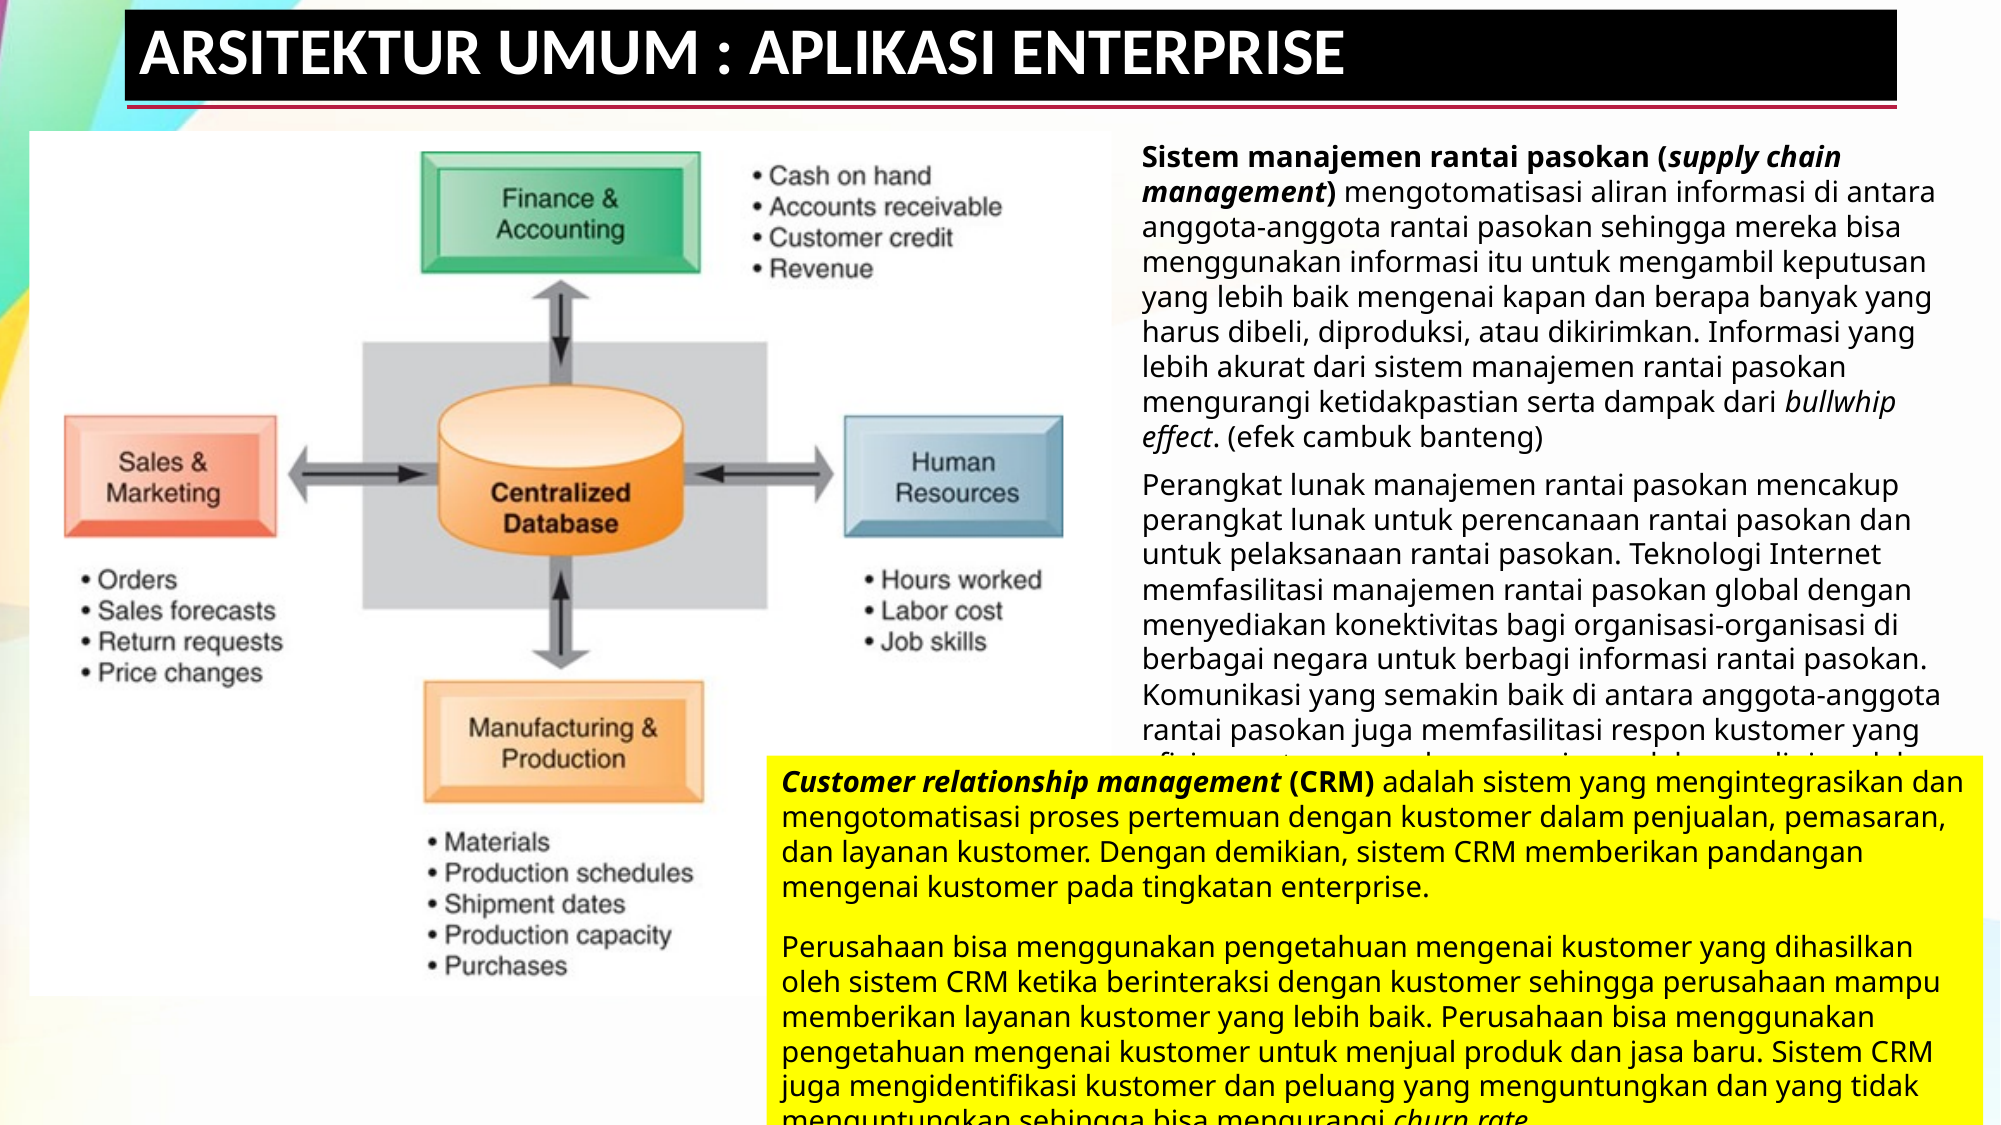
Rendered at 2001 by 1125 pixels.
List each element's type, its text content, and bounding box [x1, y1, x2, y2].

text_box Customer relationship management (CRM) adalah sistem yang mengintegrasikan dan mengotomatisasi proses pertemuan dengan kustomer dalam penjualan, pemasaran, dan layanan kustomer. Dengan demikian, sistem CRM memberikan pandangan mengenai kustomer pada tingkatan enterprise. Perusahaan bisa menggunakan pengetahuan mengenai kustomer yang dihasilkan oleh sistem CRM ketika berinteraksi dengan kustomer sehingga perusahaan mampu memberikan layanan kustomer yang lebih baik. Perusahaan bisa menggunakan pengetahuan mengenai kustomer untuk menjual produk dan jasa baru. Sistem CRM juga mengidentifikasi kustomer dan peluang yang menguntungkan dan yang tidak menguntungkan sehingga bisa mengurangi churn rate. [766, 755, 1984, 1125]
picture [0, 0, 2000, 1125]
text_box Sistem manajemen rantai pasokan (supply chain management) mengotomatisasi aliran informasi di antara anggota-anggota rantai pasokan sehingga mereka bisa menggunakan informasi itu untuk mengambil keputusan yang lebih baik mengenai kapan dan berapa banyak yang harus dibeli, diproduksi, atau dikirimkan. Informasi yang lebih akurat dari sistem manajemen rantai pasokan mengurangi ketidakpastian serta dampak dari bullwhip effect. (efek cambuk banteng) Perangkat lunak manajemen rantai pasokan mencakup perangkat lunak untuk perencanaan rantai pasokan dan untuk pelaksanaan rantai pasokan. Teknologi Internet memfasilitasi manajemen rantai pasokan global dengan menyediakan konektivitas bagi organisasi-organisasi di berbagai negara untuk berbagi informasi rantai pasokan. Komunikasi yang semakin baik di antara anggota-anggota rantai pasokan juga memfasilitasi respon kustomer yang efisien serta pergerakan menuju model yang dipicu oleh permintaan (demand-driven model). [1127, 131, 1961, 755]
text_box ARSITEKTUR UMUM : APLIKASI ENTERPRISE [124, 9, 1897, 101]
